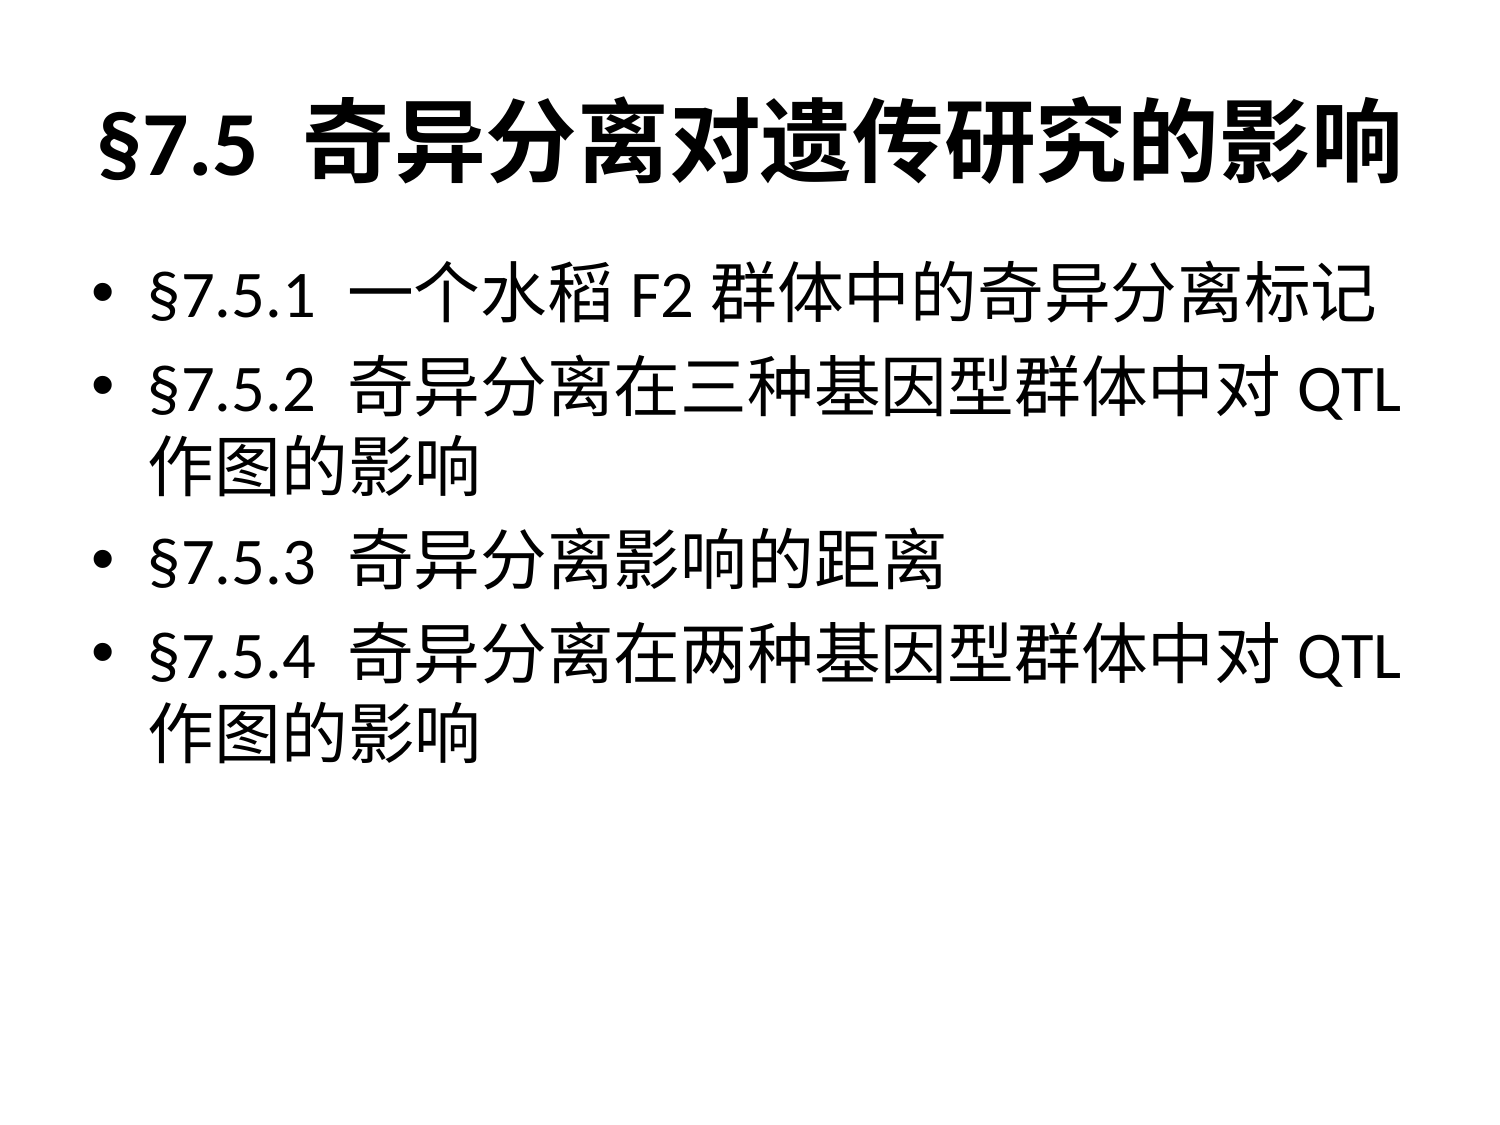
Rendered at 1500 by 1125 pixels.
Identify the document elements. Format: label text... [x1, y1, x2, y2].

title §7.5 奇异分离对遗传研究的影响 [75, 45, 1425, 233]
list §7.5.1 一个水稻F2群体中的奇异分离标记 §7.5.2 奇异分离在三种基因型群体中对QTL作图的影响 §7.5.3 奇异分离影响的距离 §7.5.4 奇异分离在两种基因型群体中对QTL作图的影响 [76, 243, 1447, 986]
